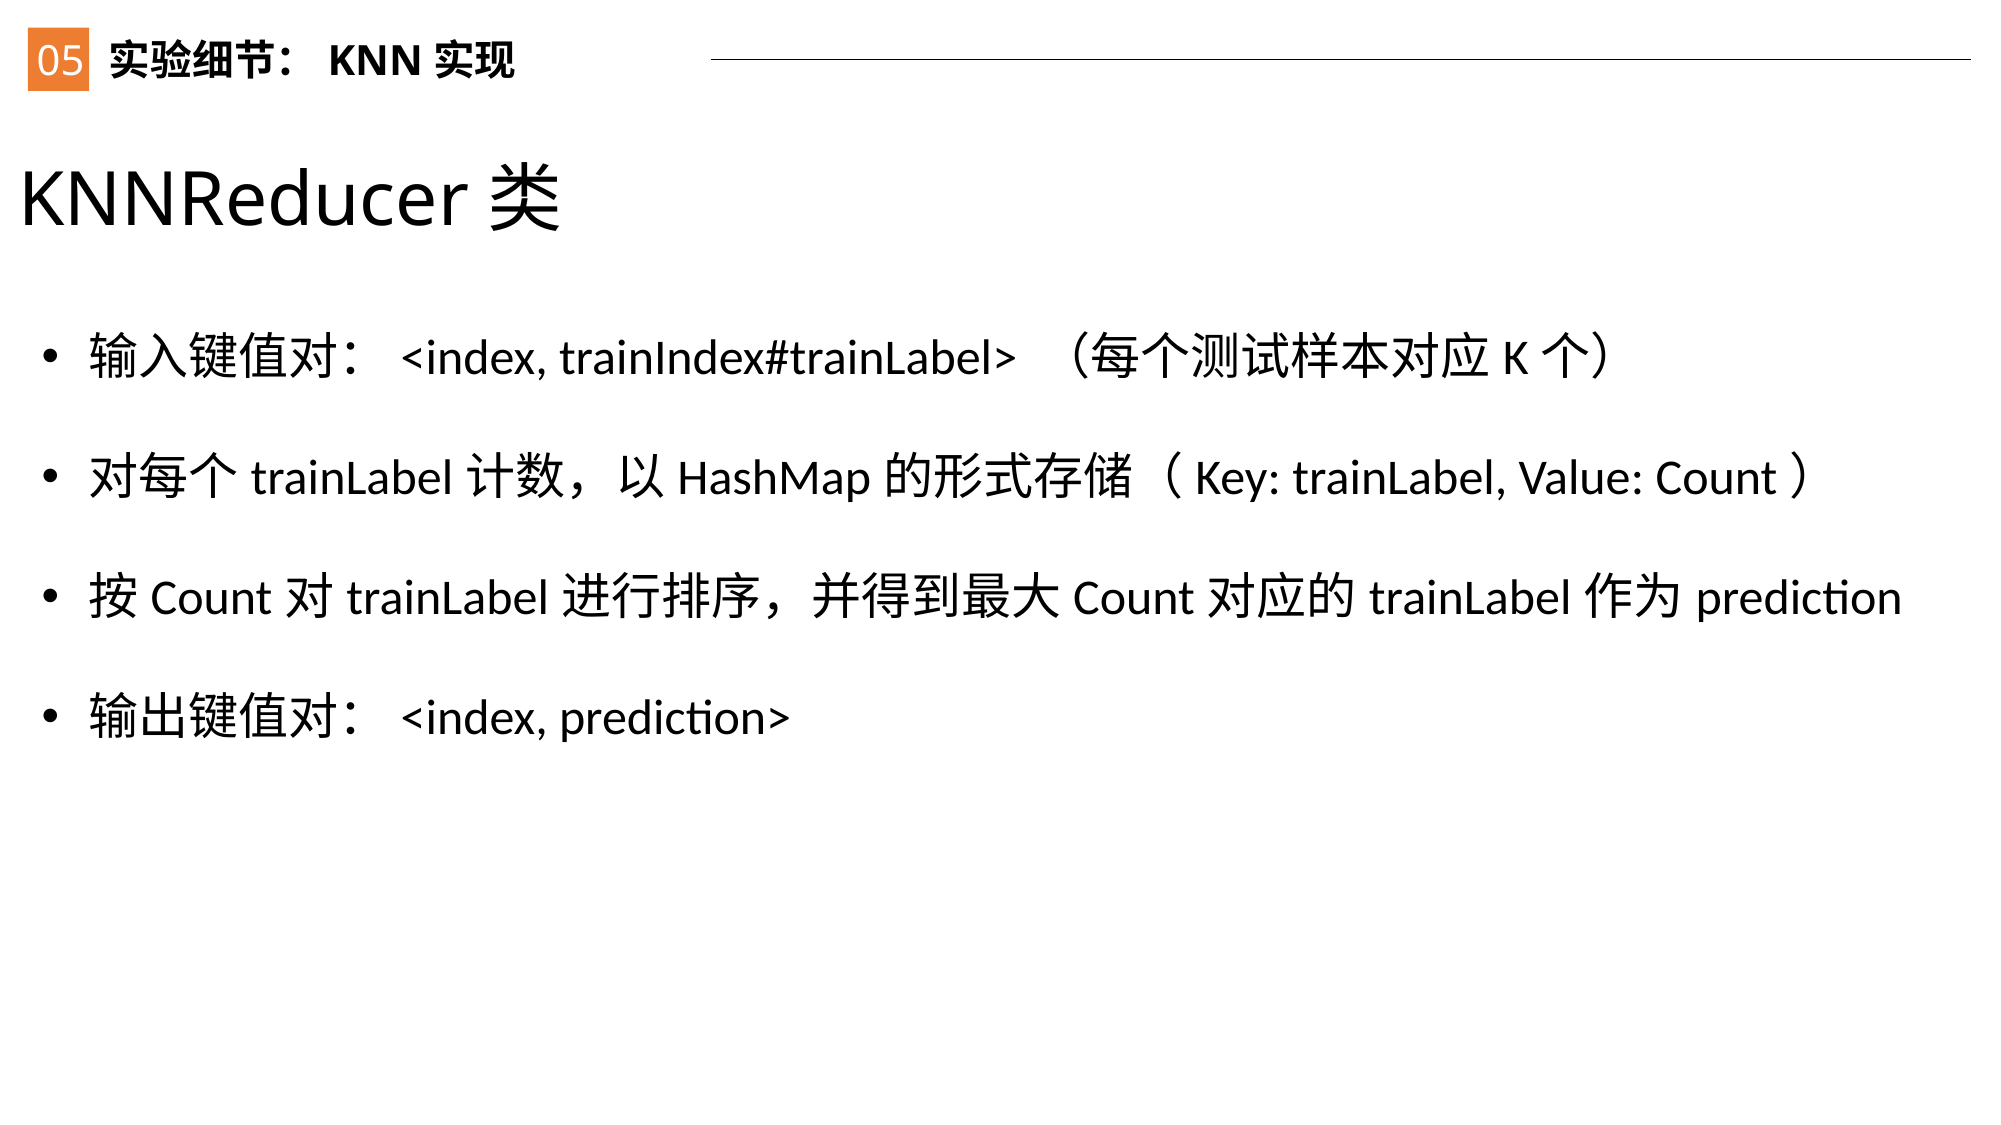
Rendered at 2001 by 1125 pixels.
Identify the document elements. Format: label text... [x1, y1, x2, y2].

text_box 输入键值对：<index, trainIndex#trainLabel> （每个测试样本对应K个） 对每个trainLabel计数，以HashMap的形式存储（Key: trainLabel, Value: Count） 按Count对trainLabel进行排序，并得到最大Count对应的trainLabel作为prediction 输出键值对：<index, prediction> [41, 264, 1938, 805]
text_box 05 [0, 26, 132, 92]
text_box 实验细节：KNN实现 [132, 26, 739, 92]
text_box KNNReducer类 [3, 143, 578, 248]
